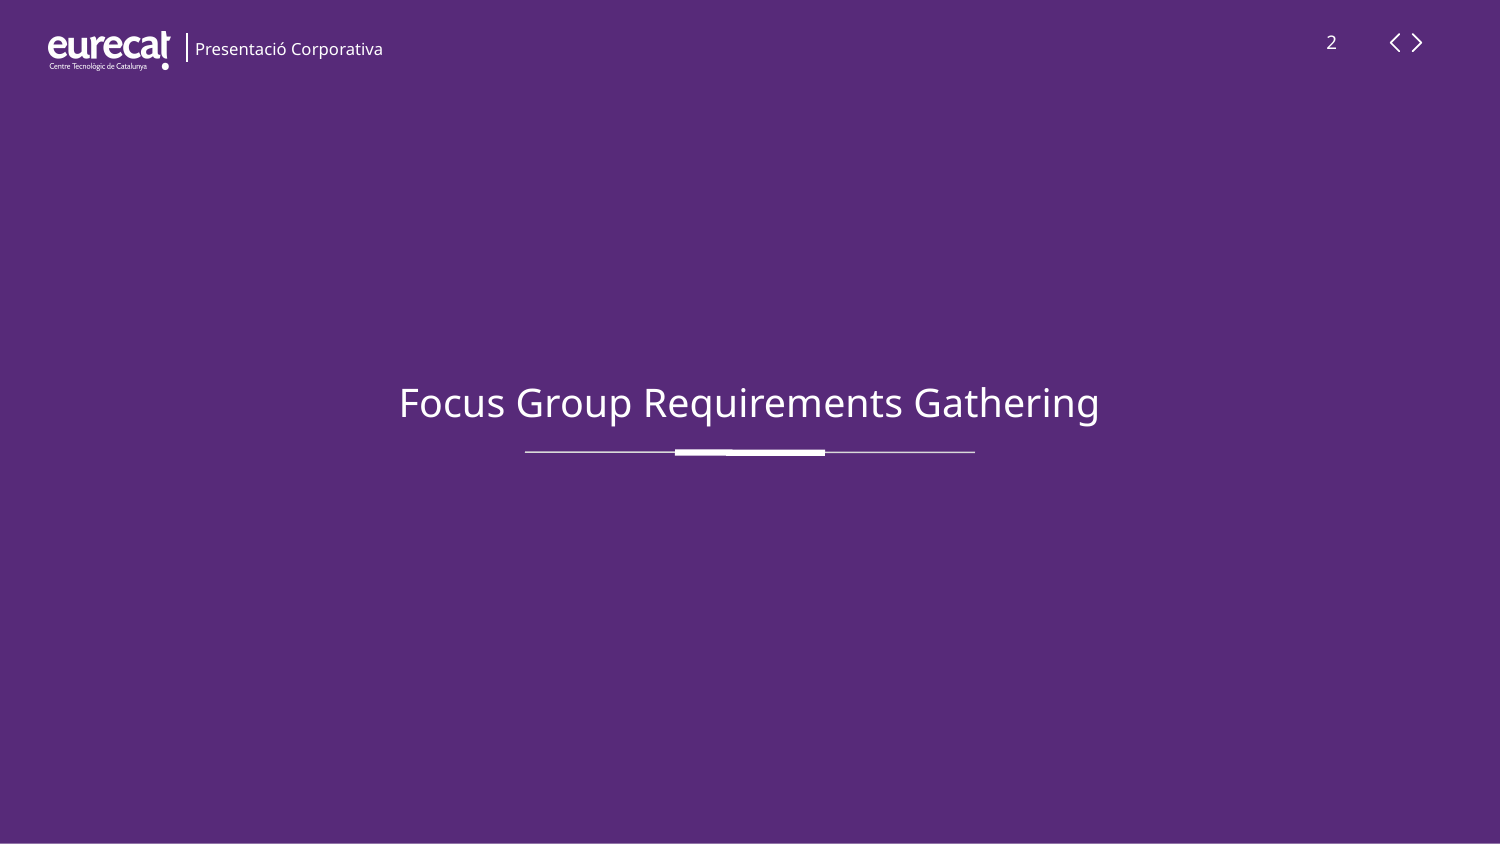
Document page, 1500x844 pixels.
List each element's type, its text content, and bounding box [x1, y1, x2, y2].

title Focus Group Requirements Gathering [186, 369, 1313, 434]
picture [48, 31, 171, 71]
slide_number 2 [1318, 23, 1347, 63]
